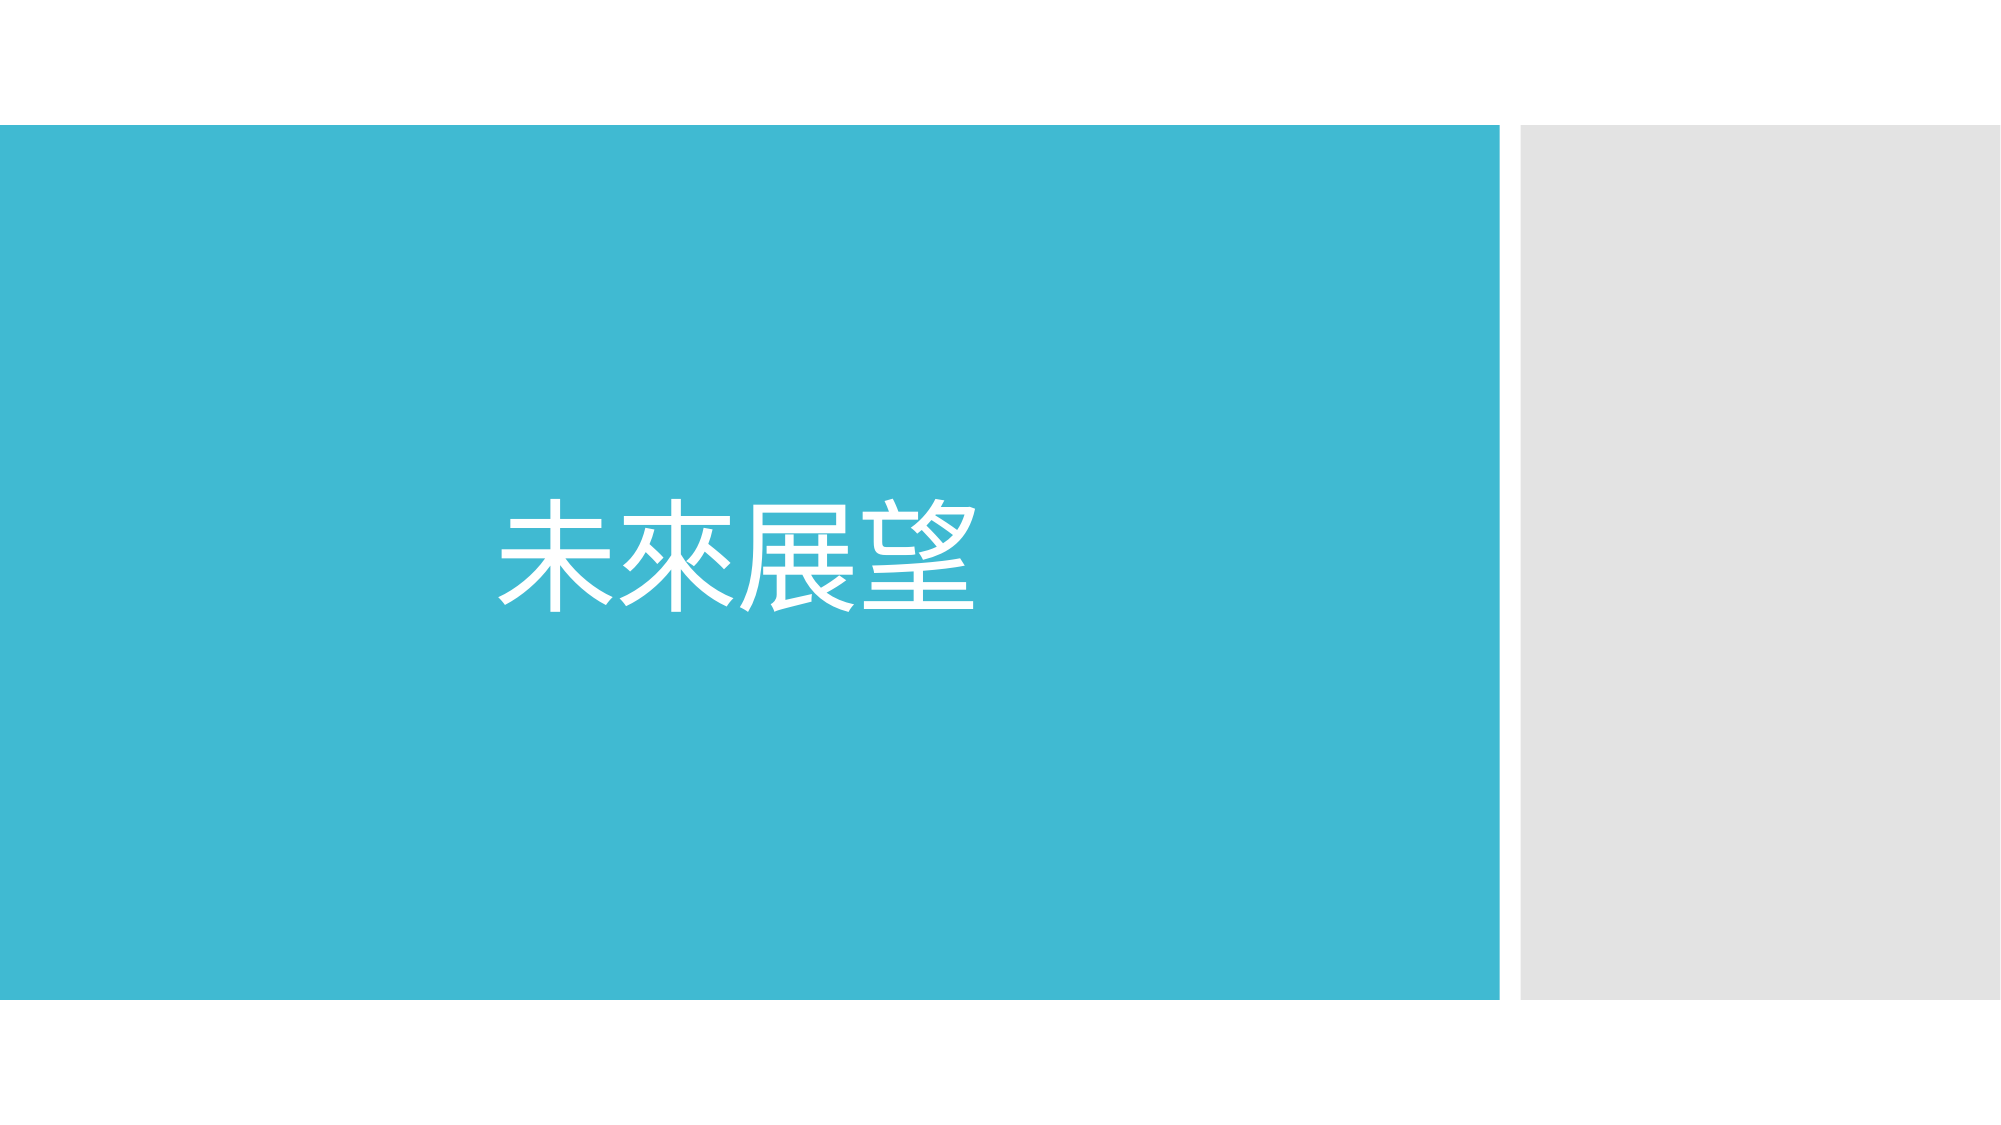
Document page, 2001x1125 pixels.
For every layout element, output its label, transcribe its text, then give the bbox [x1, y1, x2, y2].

text_box 未來展望 [0, 464, 1486, 637]
